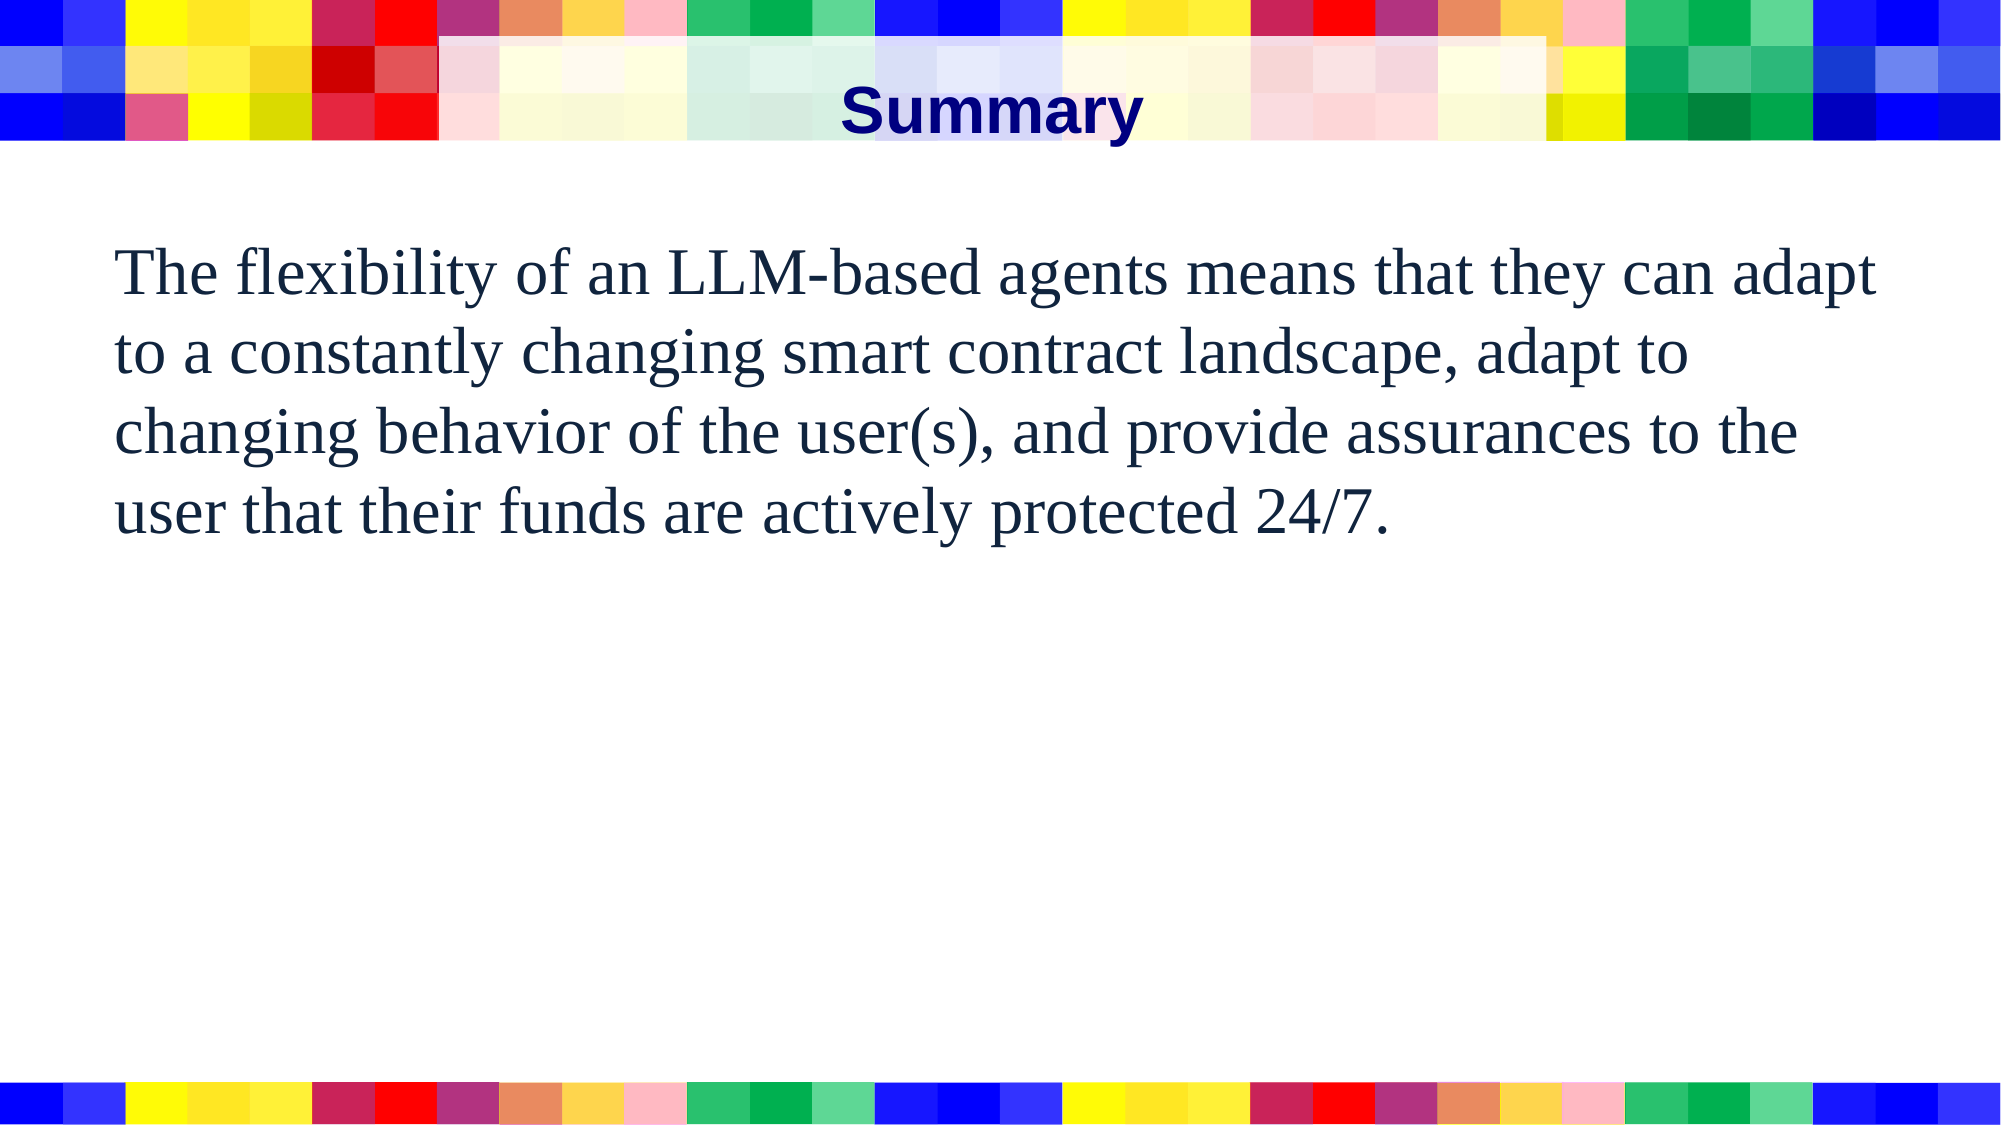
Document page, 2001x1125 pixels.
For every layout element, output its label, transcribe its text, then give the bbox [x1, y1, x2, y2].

list The flexibility of an LLM-based agents means that they can adapt to a constantly changing smart contract landscape, adapt to changing behavior of the user(s), and provide assurances to the user that their funds are actively protected 24/7. [99, 219, 1900, 976]
title Summary [439, 36, 1547, 177]
